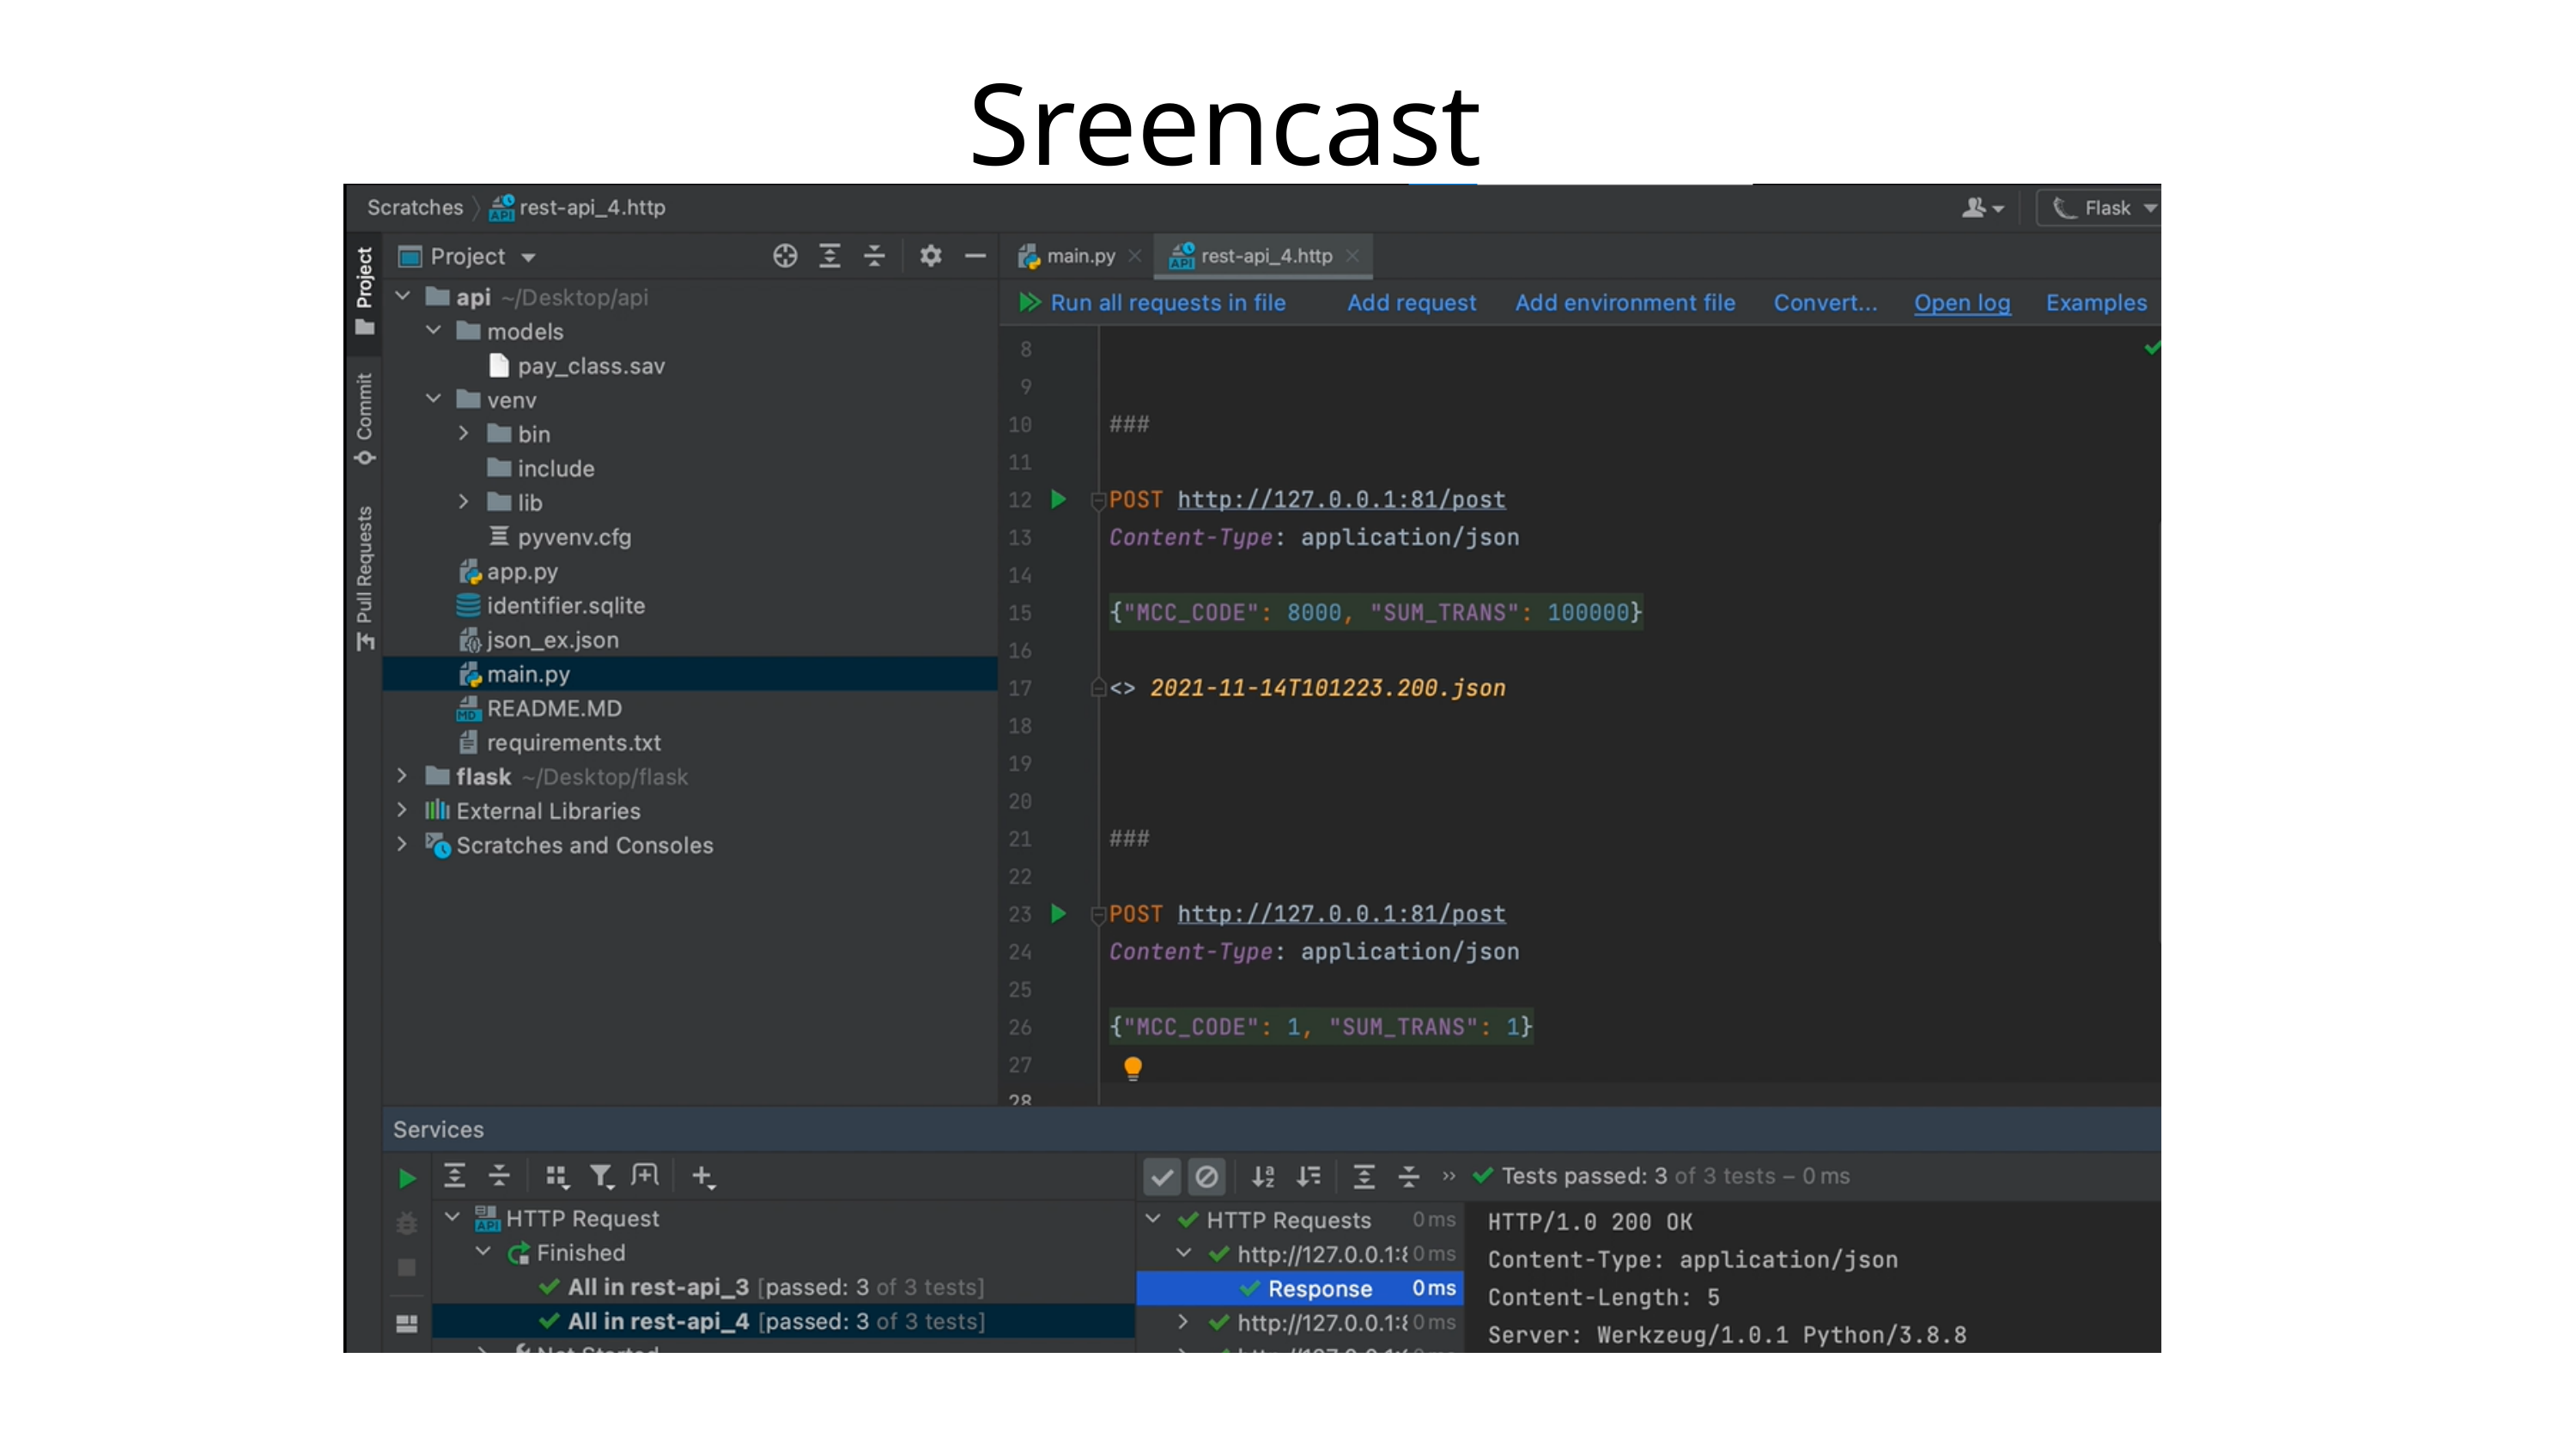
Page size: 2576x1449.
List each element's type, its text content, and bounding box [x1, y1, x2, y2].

text_box Sreencast [968, 30, 2576, 188]
picture [343, 184, 2162, 1353]
